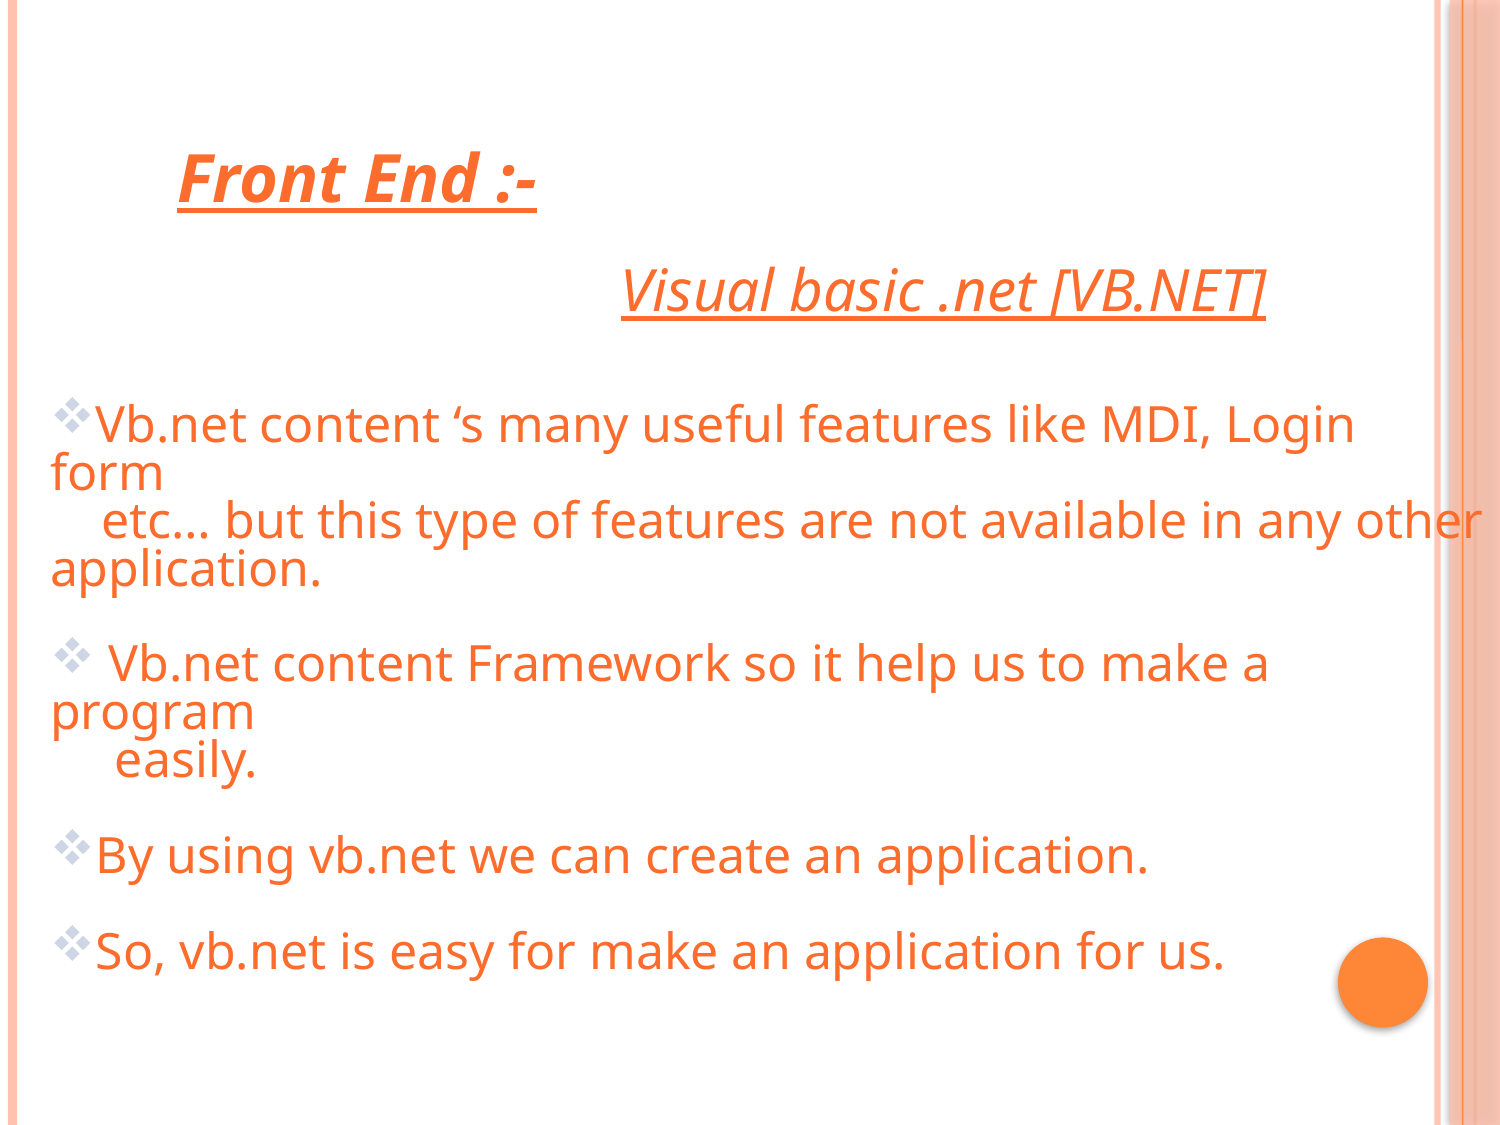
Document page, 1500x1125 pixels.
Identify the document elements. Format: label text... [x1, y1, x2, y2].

text_box Front End :- [162, 128, 570, 224]
text_box Vb.net content ‘s many useful features like MDI, Login form etc… but this type of features are not available in any other application. Vb.net content Framework so it help us to make a program easily. By using vb.net we can create an application. So, vb.net is easy for make an application for us. [35, 351, 1500, 1059]
text_box Visual basic .net [VB.NET] [605, 246, 1282, 331]
